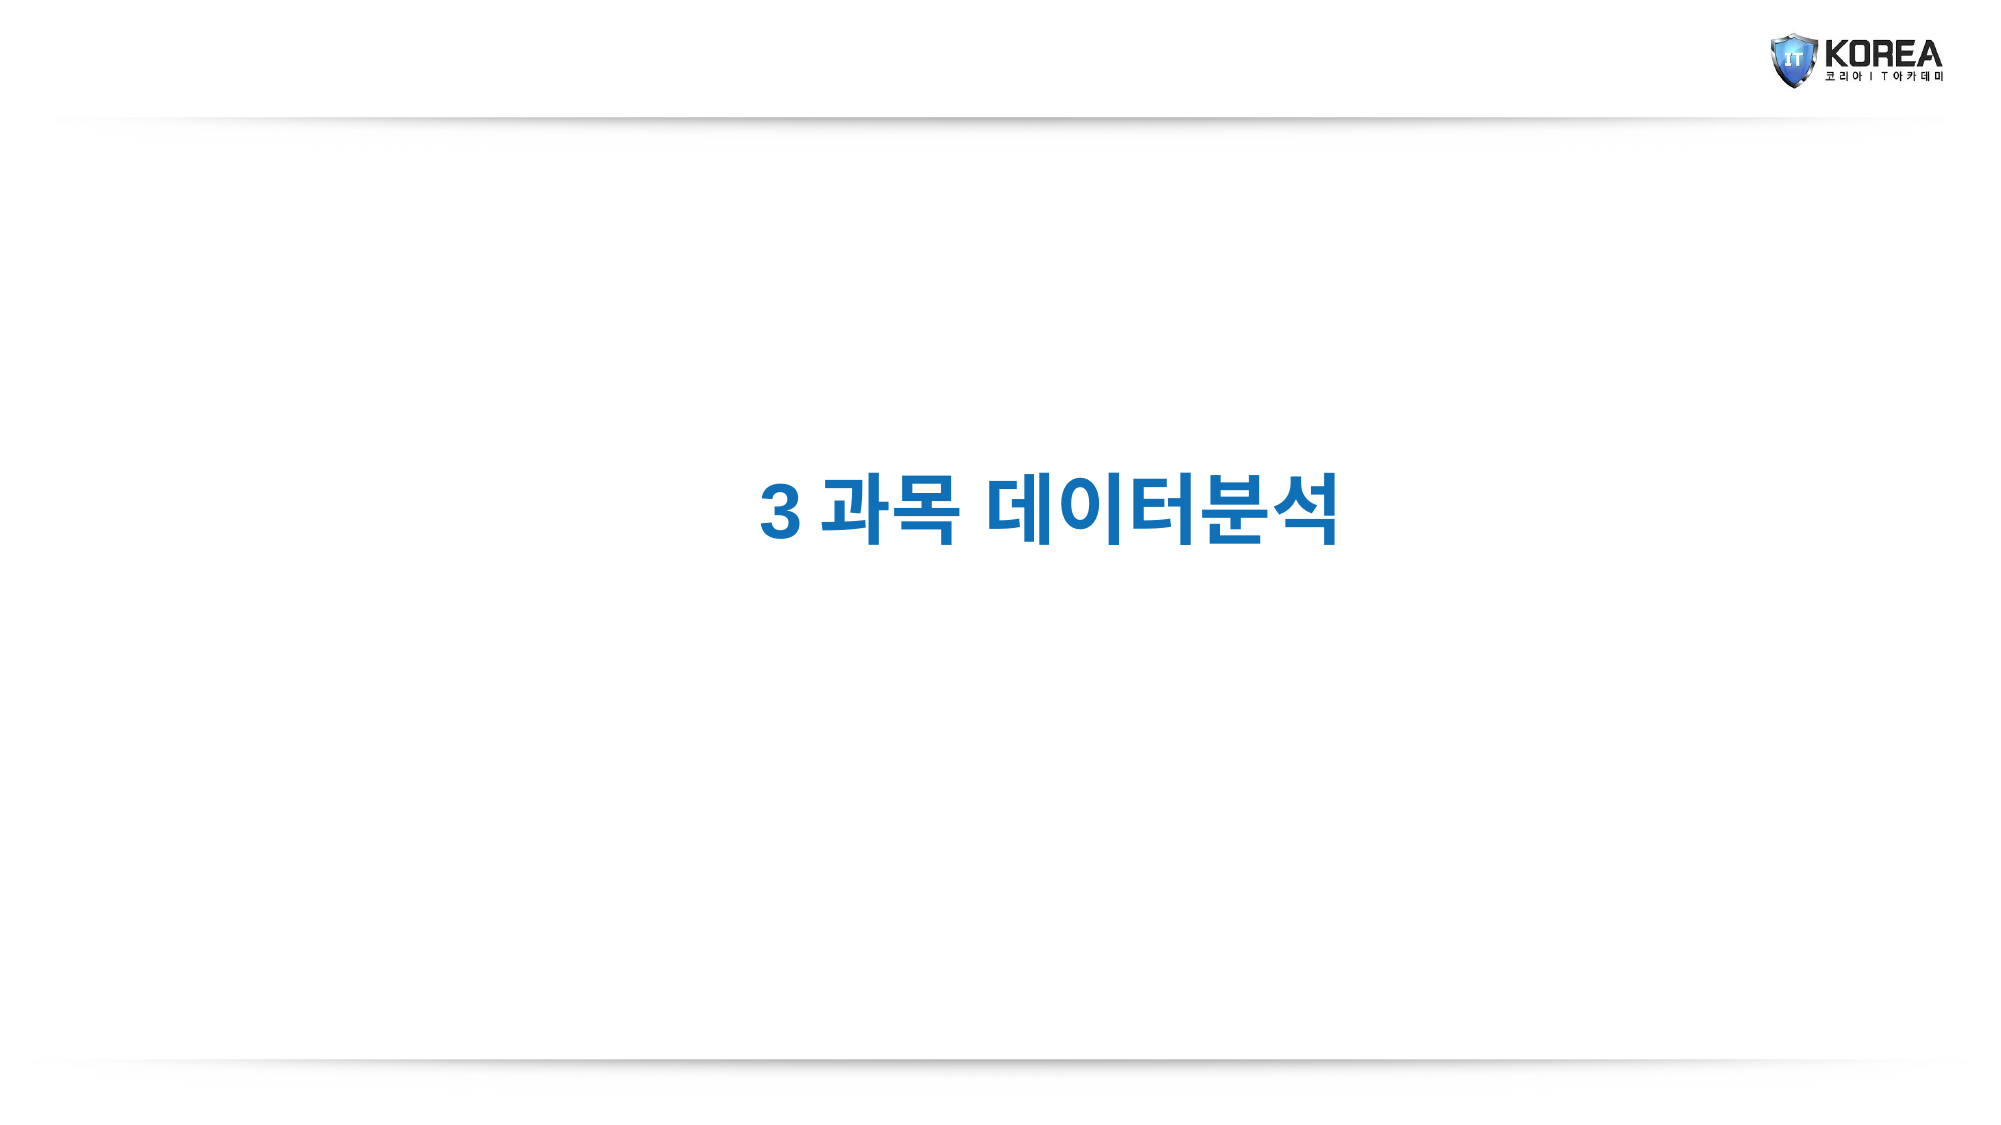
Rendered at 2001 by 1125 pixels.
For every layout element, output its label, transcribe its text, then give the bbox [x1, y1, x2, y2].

picture [0, 116, 2000, 142]
picture [0, 1058, 2001, 1085]
picture [1741, 11, 1984, 109]
text_box 3과목 데이터분석 [250, 462, 1750, 563]
